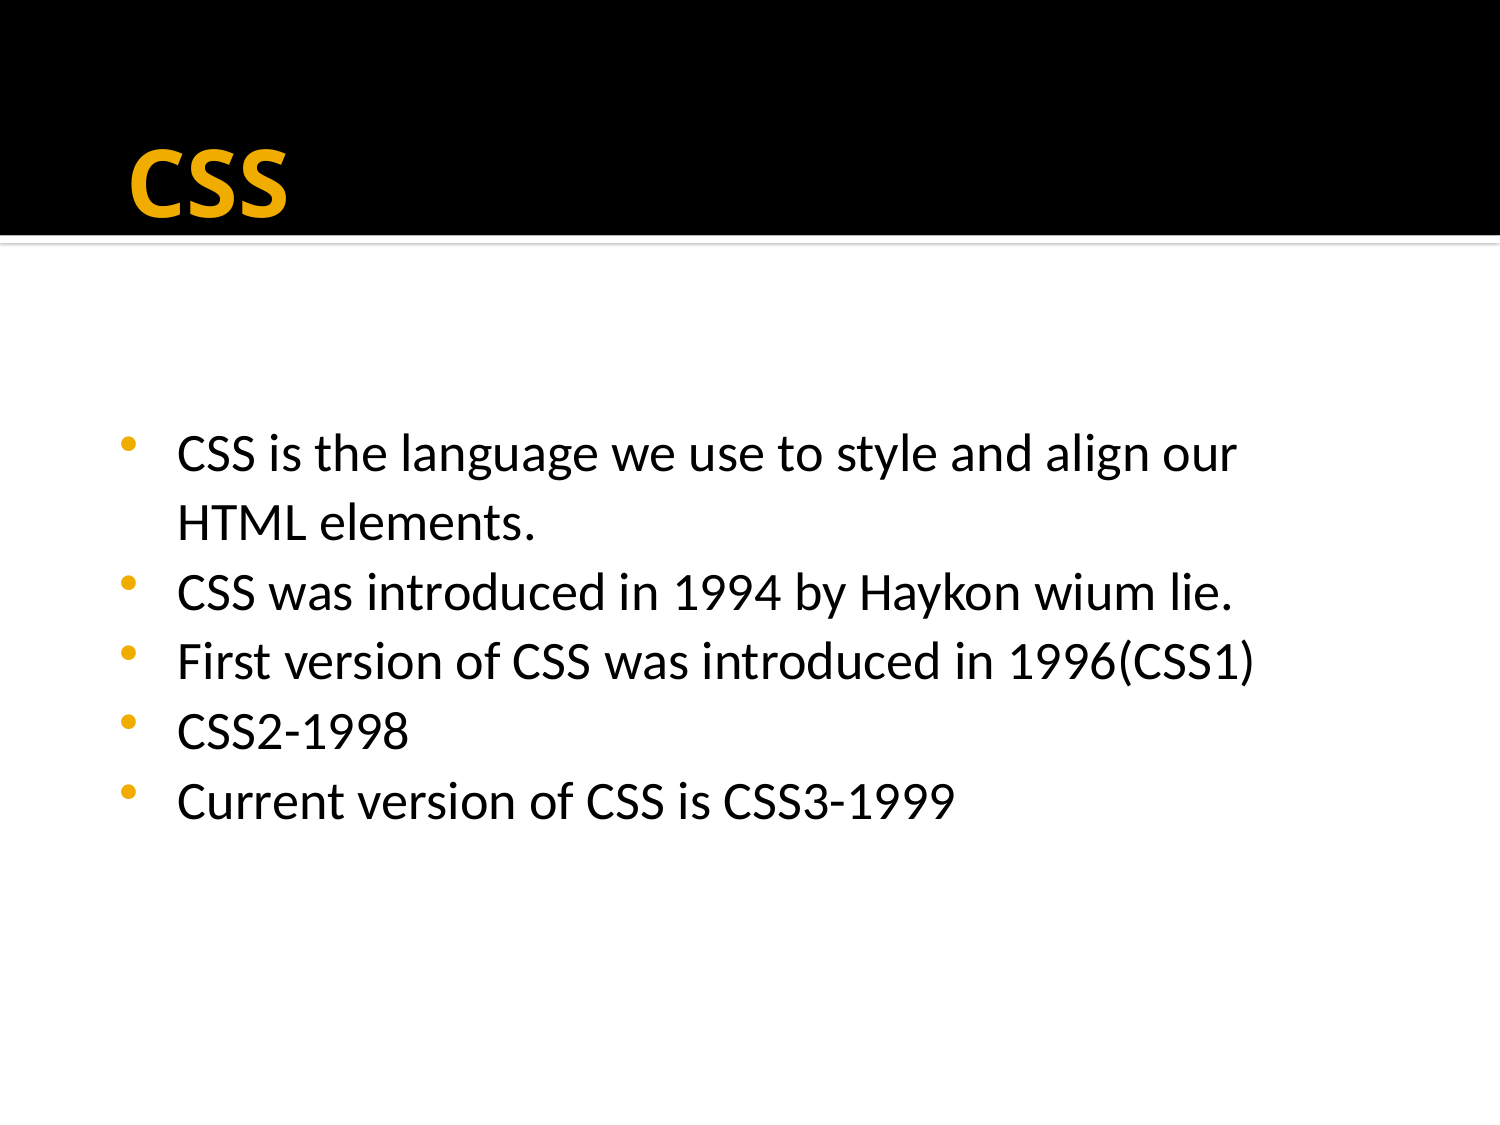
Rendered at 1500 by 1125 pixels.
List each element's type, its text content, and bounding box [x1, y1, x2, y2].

title CSS [111, 105, 1387, 256]
list CSS is the language we use to style and align our HTML elements. CSS was introduced in 1994 by Haykon wium lie. First version of CSS was introduced in 1996(CSS1) CSS2-1998 Current version of CSS is CSS3-1999 [112, 397, 1388, 1020]
